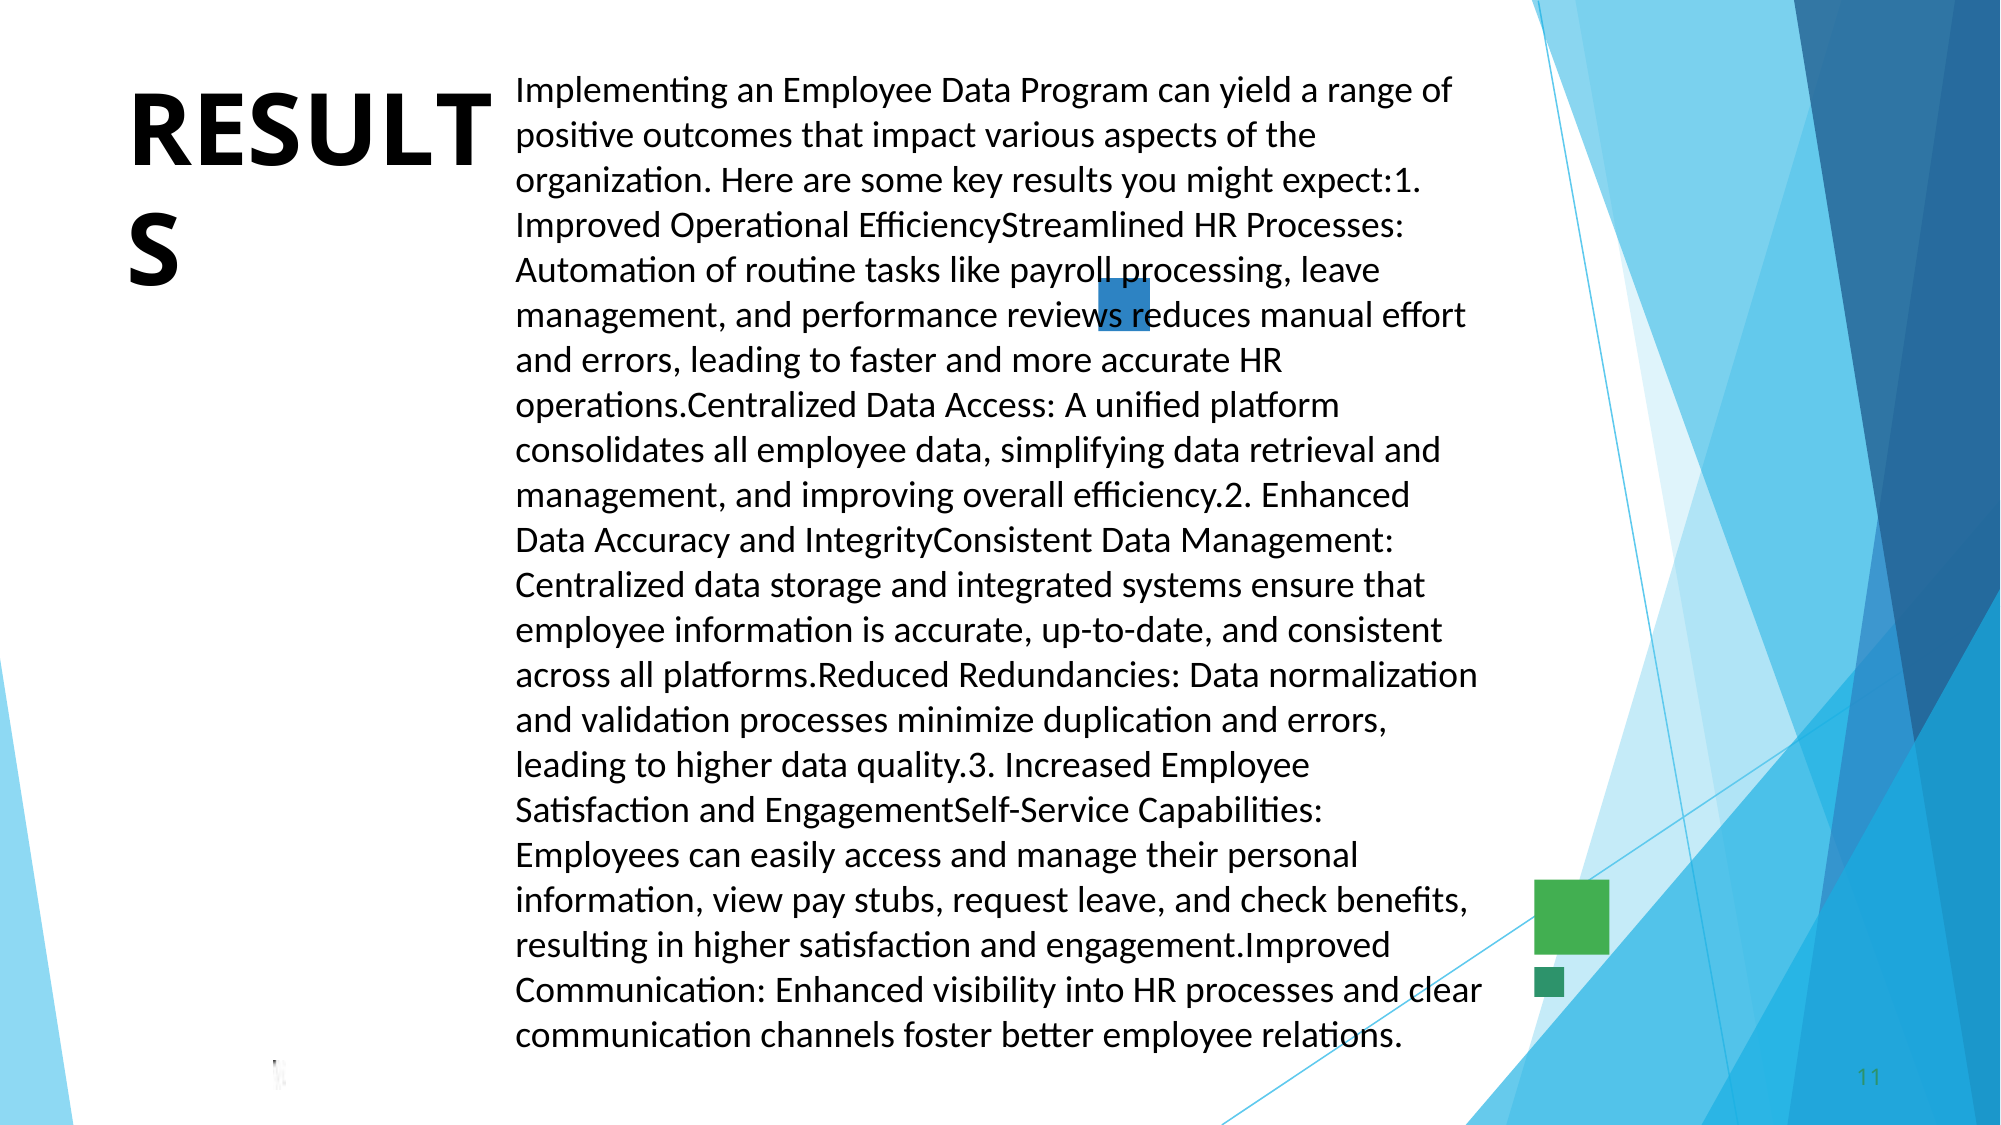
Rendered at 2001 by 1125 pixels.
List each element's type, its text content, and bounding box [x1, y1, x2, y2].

text_box Implementing an Employee Data Program can yield a range of positive outcomes that impact various aspects of the organization. Here are some key results you might expect:1. Improved Operational EfficiencyStreamlined HR Processes: Automation of routine tasks like payroll processing, leave management, and performance reviews reduces manual effort and errors, leading to faster and more accurate HR operations.Centralized Data Access: A unified platform consolidates all employee data, simplifying data retrieval and management, and improving overall efficiency.2. Enhanced Data Accuracy and IntegrityConsistent Data Management: Centralized data storage and integrated systems ensure that employee information is accurate, up-to-date, and consistent across all platforms.Reduced Redundancies: Data normalization and validation processes minimize duplication and errors, leading to higher data quality.3. Increased Employee Satisfaction and EngagementSelf-Service Capabilities: Employees can easily access and manage their personal information, view pay stubs, request leave, and check benefits, resulting in higher satisfaction and engagement.Improved Communication: Enhanced visibility into HR processes and clear communication channels foster better employee relations. [500, 57, 1503, 1062]
picture [273, 1060, 287, 1091]
text_box [1534, 879, 1610, 955]
title RESULTS [123, 63, 500, 306]
text_box 11 [1849, 1061, 1888, 1095]
text_box [1534, 967, 1565, 997]
